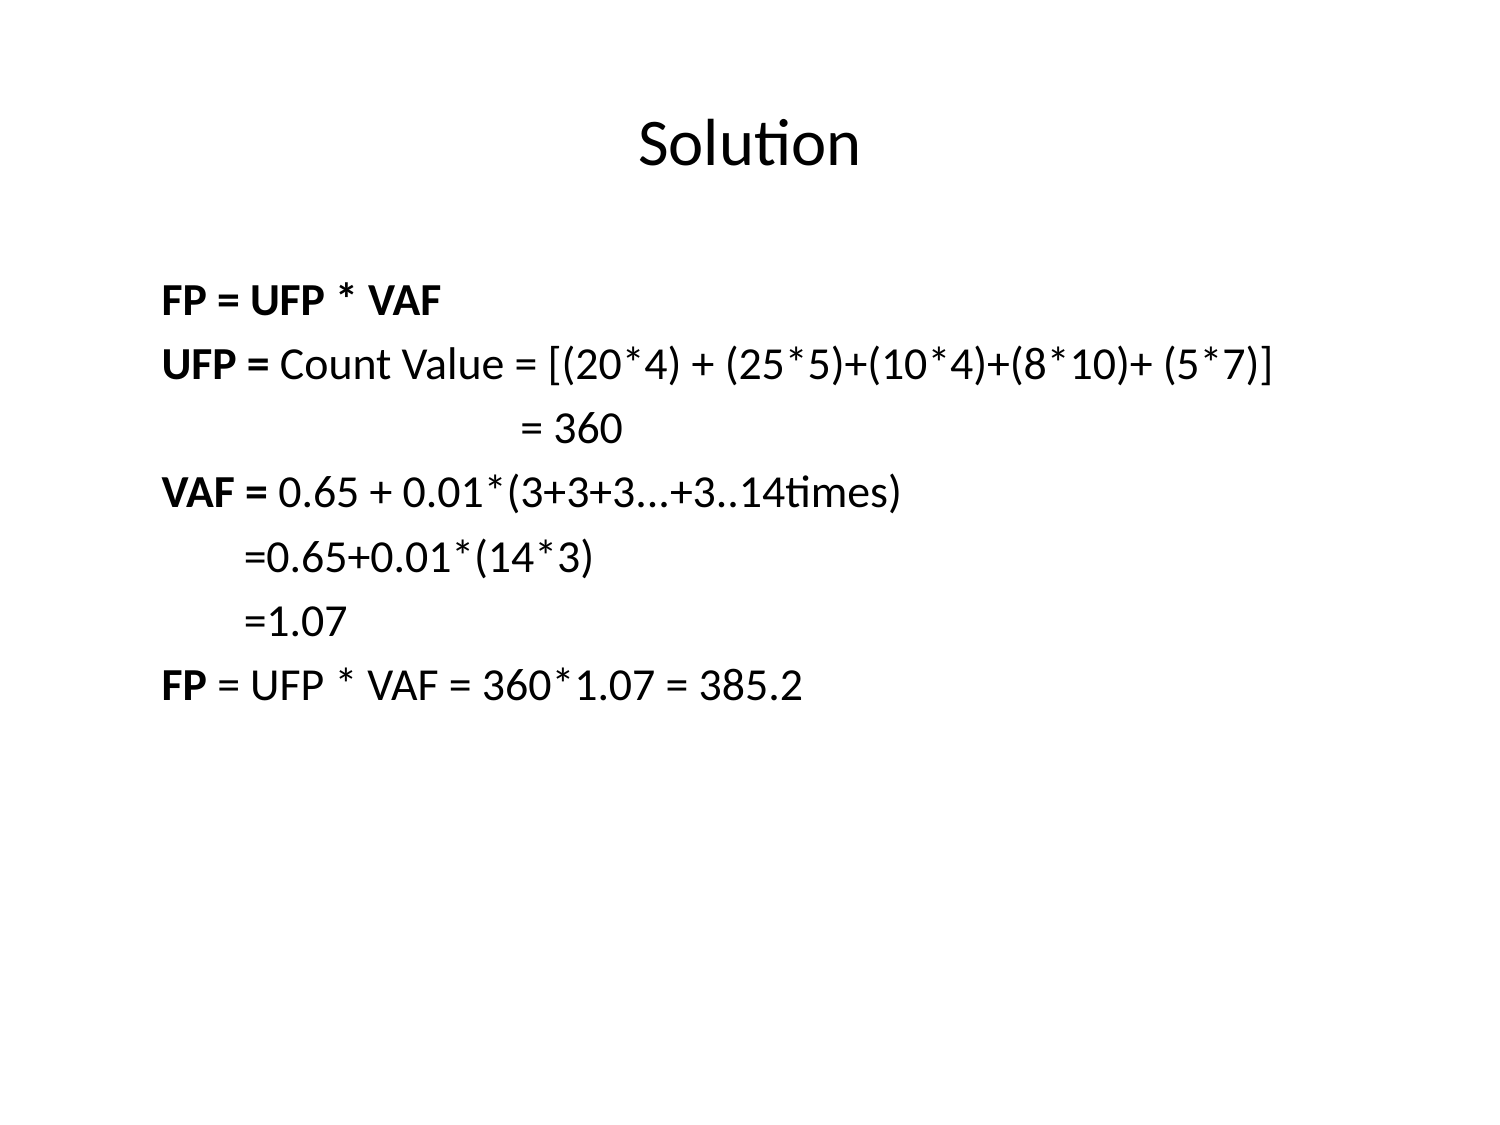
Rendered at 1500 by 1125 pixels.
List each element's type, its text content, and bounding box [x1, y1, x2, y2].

title Solution [75, 45, 1425, 233]
list FP = UFP * VAF UFP = Count Value = [(20*4) + (25*5)+(10*4)+(8*10)+ (5*7)] = 360 VAF = 0.65 + 0.01*(3+3+3...+3..14times) =0.65+0.01*(14*3) =1.07 FP = UFP * VAF = 360*1.07 = 385.2 [75, 262, 1425, 1005]
